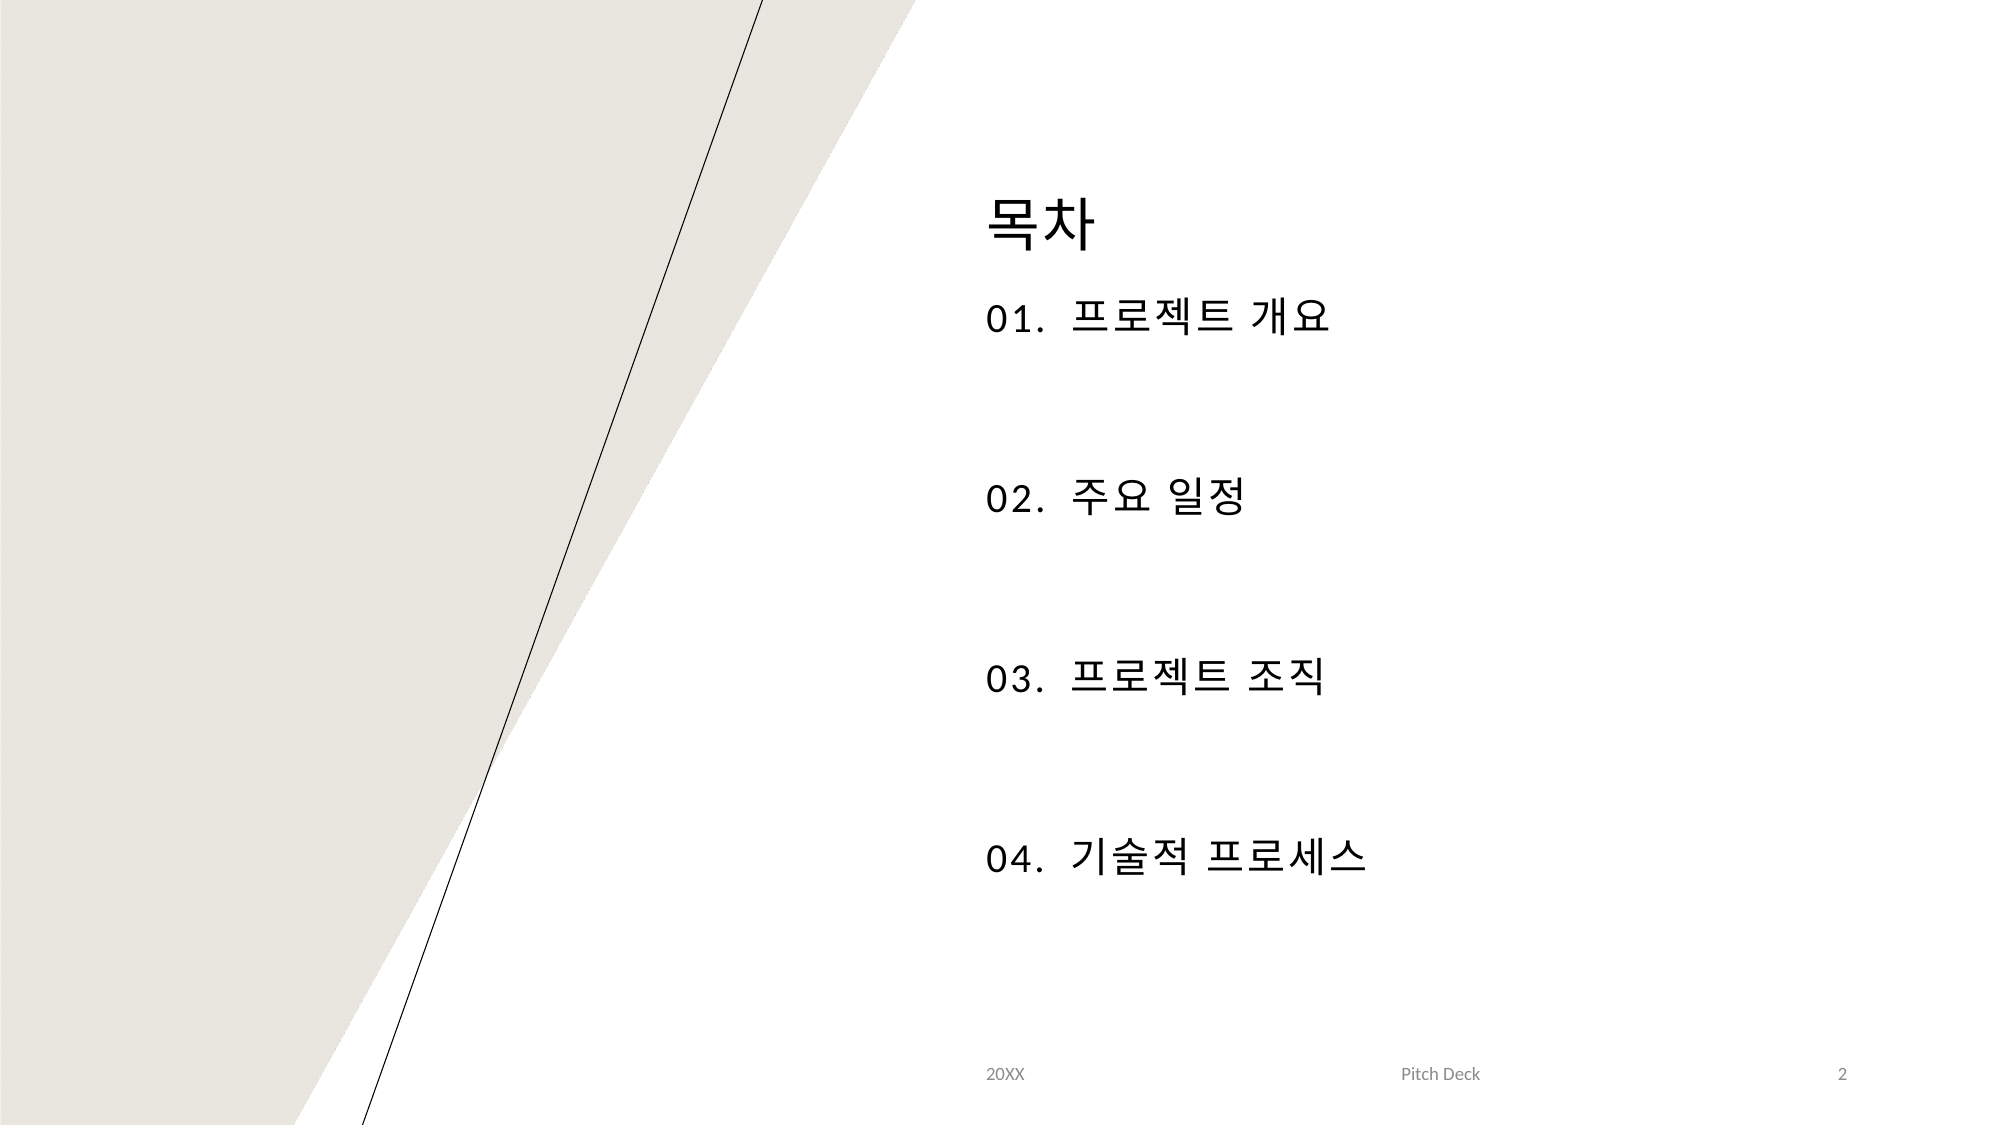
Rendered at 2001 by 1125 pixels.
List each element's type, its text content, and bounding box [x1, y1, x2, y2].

slide_number 2 [1755, 1042, 1863, 1103]
slide_number 20XX [971, 1042, 1127, 1103]
list 02. 주요 일정 [971, 468, 1863, 529]
list 03. 프로젝트 조직 [971, 649, 1863, 710]
picture [364, 0, 916, 1125]
text_box 04. 기술적 프로세스 [971, 829, 1863, 890]
title 목차 [971, 189, 1863, 288]
list 01. 프로젝트 개요 [971, 288, 1863, 349]
footer Pitch Deck [1174, 1042, 1707, 1103]
picture [0, 0, 761, 1125]
